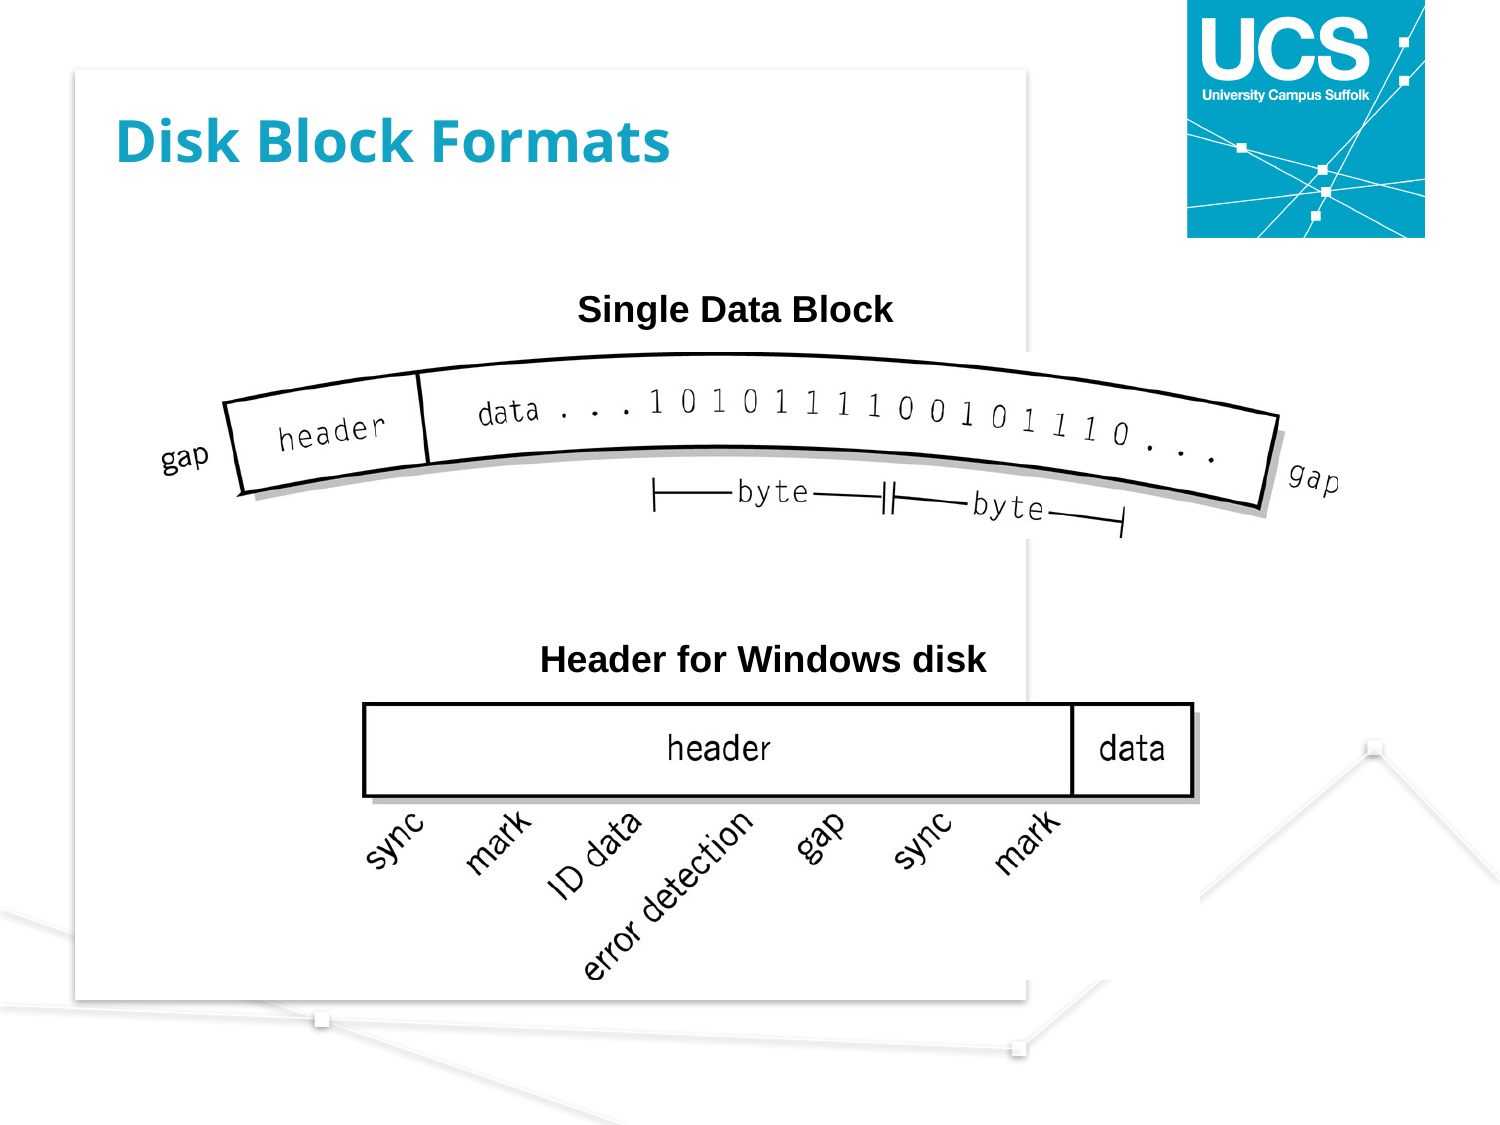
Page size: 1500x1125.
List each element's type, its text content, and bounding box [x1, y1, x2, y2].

picture [162, 352, 1338, 539]
text_box Header for Windows disk [525, 627, 1013, 687]
picture [362, 702, 1201, 981]
picture [1187, 0, 1425, 238]
text_box Single Data Block [562, 277, 913, 337]
title Disk Block Formats [99, 44, 1012, 233]
